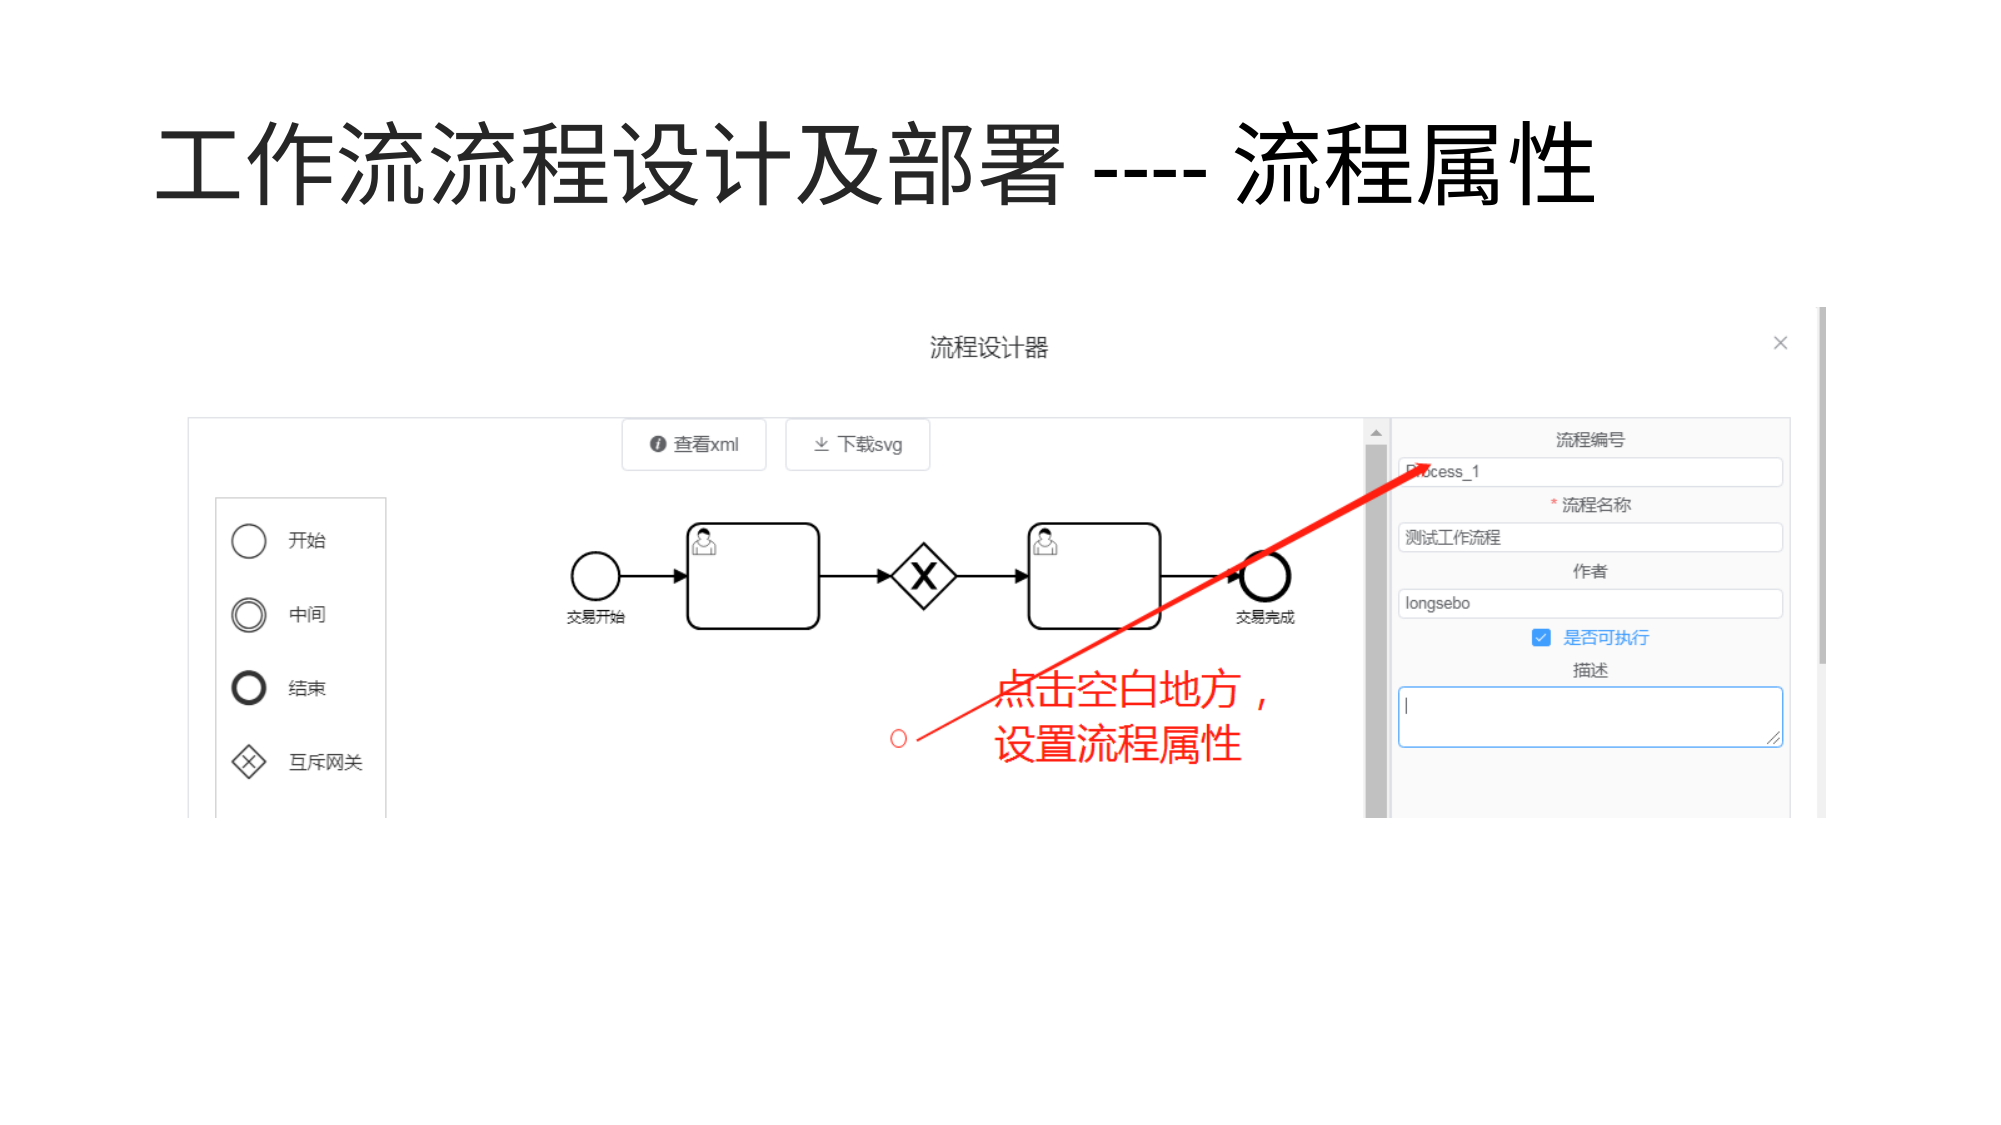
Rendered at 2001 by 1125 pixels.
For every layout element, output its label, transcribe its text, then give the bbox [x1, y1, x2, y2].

picture [174, 307, 1826, 818]
title 工作流流程设计及部署----流程属性 [137, 59, 1863, 278]
